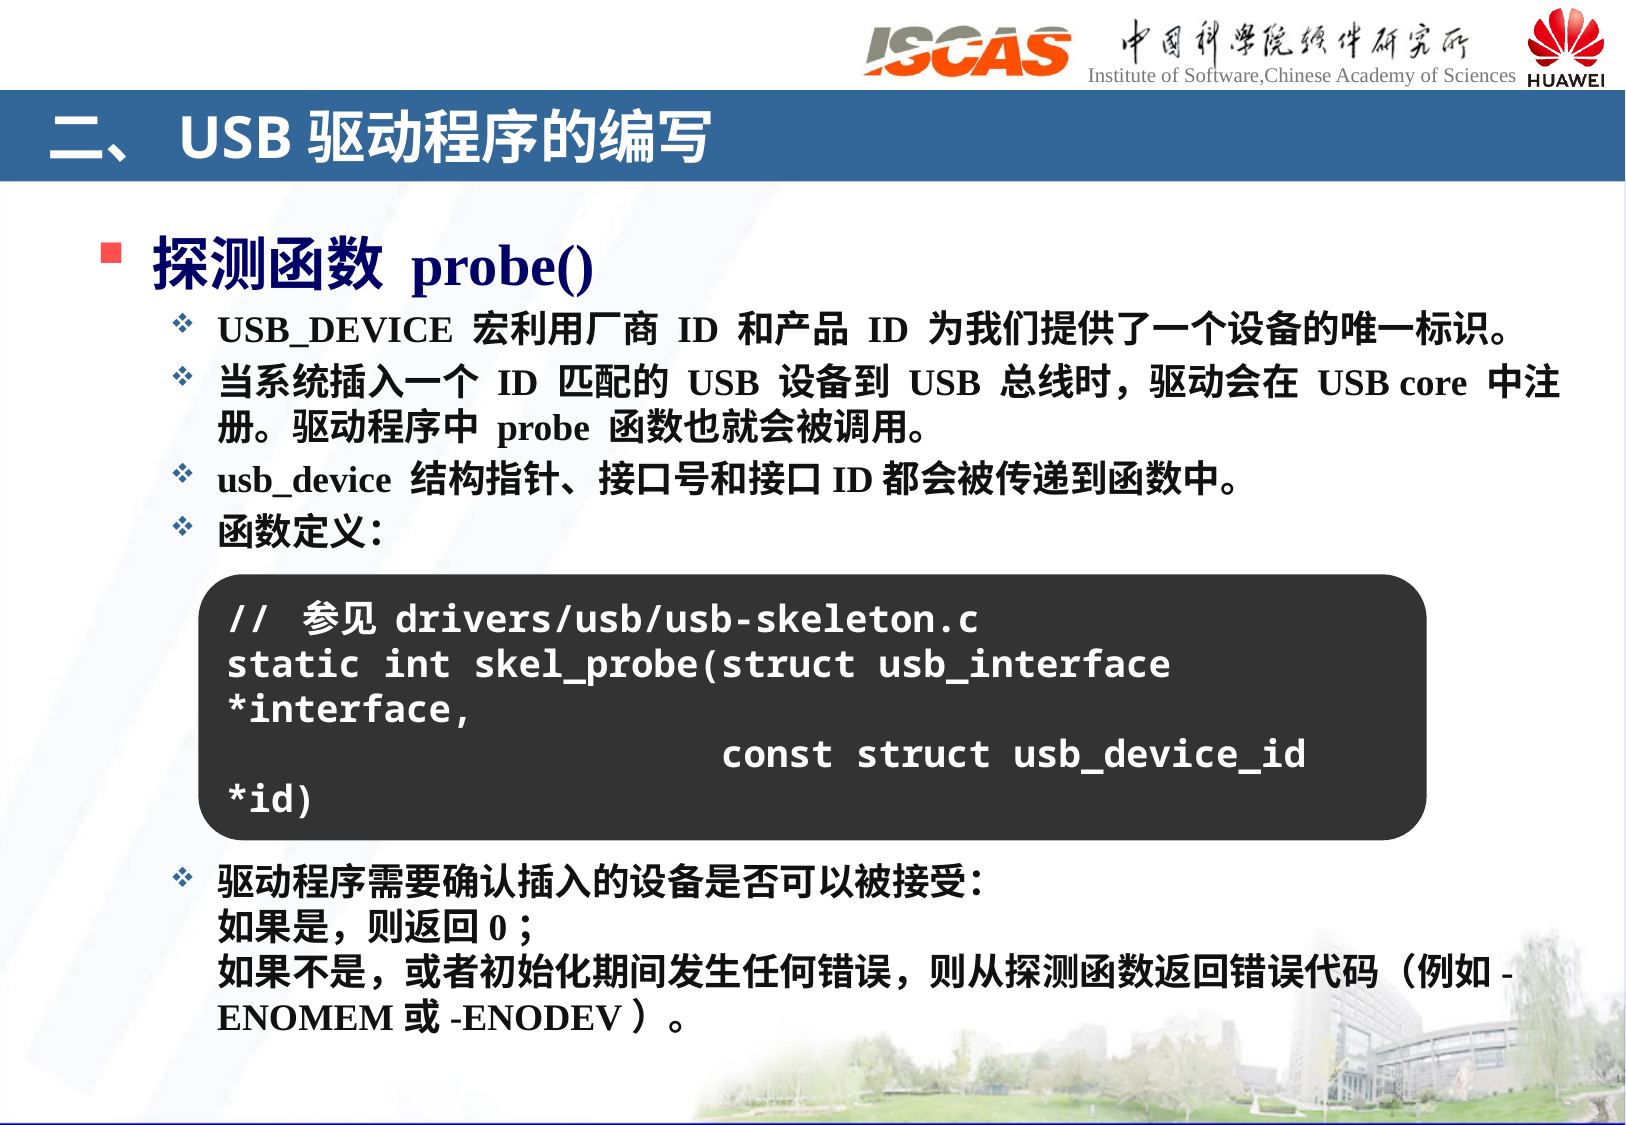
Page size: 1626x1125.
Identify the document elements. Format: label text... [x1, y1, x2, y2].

picture [0, 92, 1626, 1125]
picture [1119, 15, 1471, 71]
text_box // 参见 drivers/usb/usb-skeleton.c static int skel_probe(struct usb_interface *interface, const struct usb_device_id *id) [198, 574, 1427, 841]
picture [859, 18, 1084, 87]
list 探测函数 probe() USB_DEVICE 宏利用厂商 ID 和产品 ID 为我们提供了一个设备的唯一标识。 当系统插入一个 ID 匹配的 USB 设备到 USB 总线时，驱动会在 USB core 中注册。驱动程序中 probe 函数也就会被调用。 usb_device 结构指针、接口号和接口ID都会被传递到函数中。 函数定义： 驱动程序需要确认插入的设备是否可以被接受： 如果是，则返回0； 如果不是，或者初始化期间发生任何错误，则从探测函数返回错误代码（例如-ENOMEM或-ENODEV）。 [79, 219, 1616, 1095]
title 二、USB驱动程序的编写 [0, 89, 1625, 182]
picture [1528, 8, 1604, 87]
